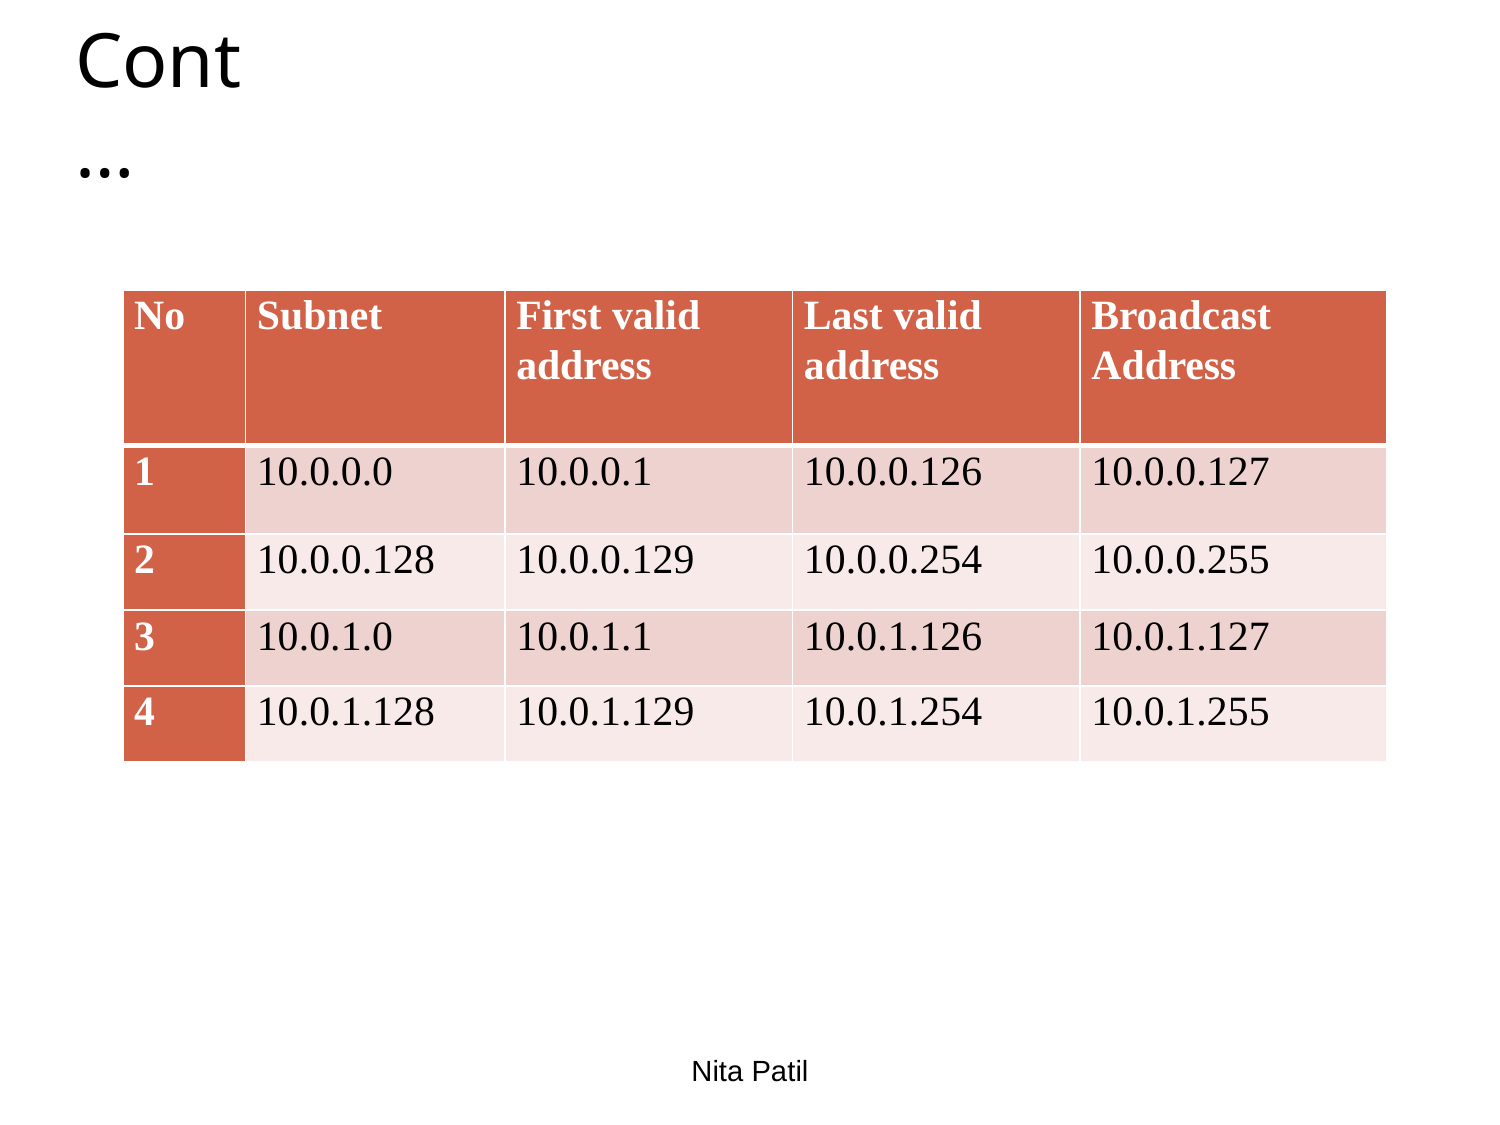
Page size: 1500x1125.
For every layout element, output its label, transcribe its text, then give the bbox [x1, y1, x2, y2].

table_cell 10.0.0.254 [793, 535, 1079, 609]
table_cell 10.0.0.0 [246, 448, 504, 533]
table_cell 1 [124, 448, 245, 533]
table_cell 10.0.0.1 [506, 448, 792, 533]
table_cell 3 [124, 611, 245, 685]
title Cont… [72, 6, 299, 197]
table_cell 10.0.1.126 [793, 611, 1079, 685]
table_header Subnet [246, 291, 504, 443]
table_cell 4 [124, 687, 245, 761]
table_cell 10.0.0.129 [506, 535, 792, 609]
table_cell 10.0.0.128 [246, 535, 504, 609]
table_cell 10.0.0.255 [1081, 535, 1386, 609]
table_cell 10.0.1.254 [793, 687, 1079, 761]
table_header No [124, 291, 245, 443]
table_cell 10.0.0.126 [793, 448, 1079, 533]
table_cell 10.0.1.127 [1081, 611, 1386, 685]
table_cell 10.0.1.0 [246, 611, 504, 685]
table_cell 10.0.1.128 [246, 687, 504, 761]
table_cell 2 [124, 535, 245, 609]
table_header Last valid address [793, 291, 1079, 443]
table_header Broadcast Address [1081, 291, 1386, 443]
table_header First valid address [506, 291, 792, 443]
table_cell 10.0.0.127 [1081, 448, 1386, 533]
table_cell 10.0.1.129 [506, 687, 792, 761]
table_cell 10.0.1.255 [1081, 687, 1386, 761]
text_box Nita Patil [512, 1040, 988, 1101]
table_cell 10.0.1.1 [506, 611, 792, 685]
